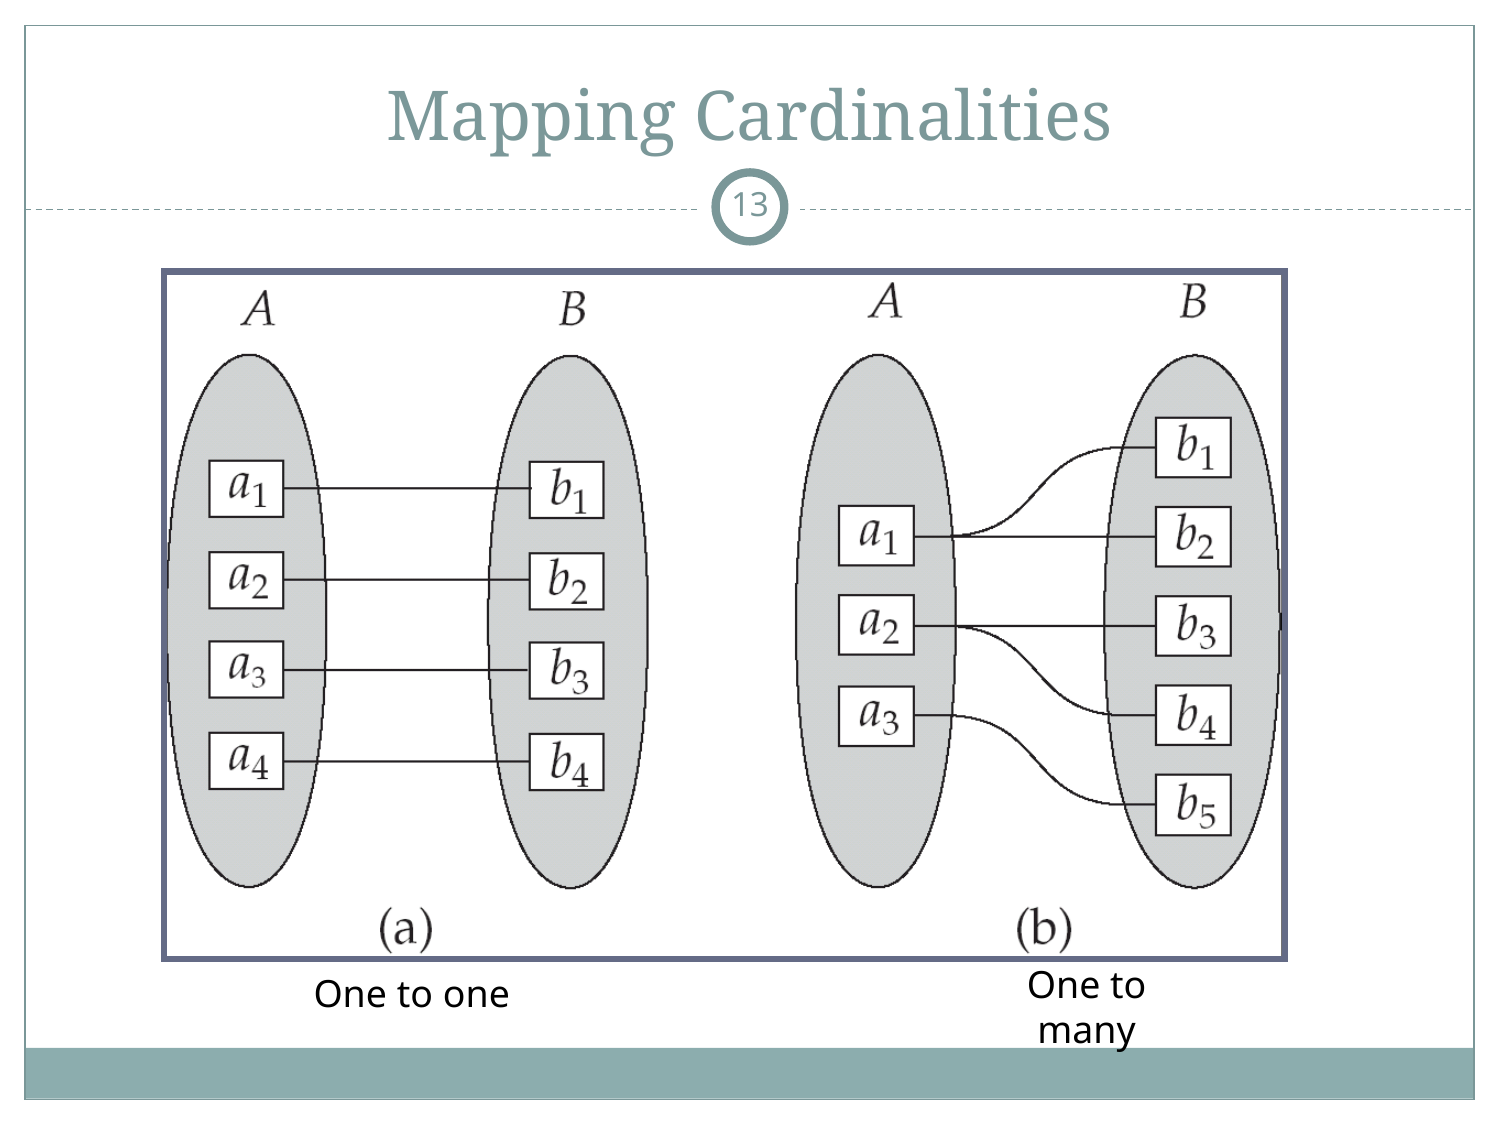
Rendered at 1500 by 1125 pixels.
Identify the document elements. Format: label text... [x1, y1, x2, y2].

text_box One to many [964, 964, 1210, 1059]
picture [166, 274, 1283, 956]
title Mapping Cardinalities [49, 37, 1450, 162]
slide_number 13 [712, 170, 788, 243]
text_box One to one [295, 964, 529, 1023]
